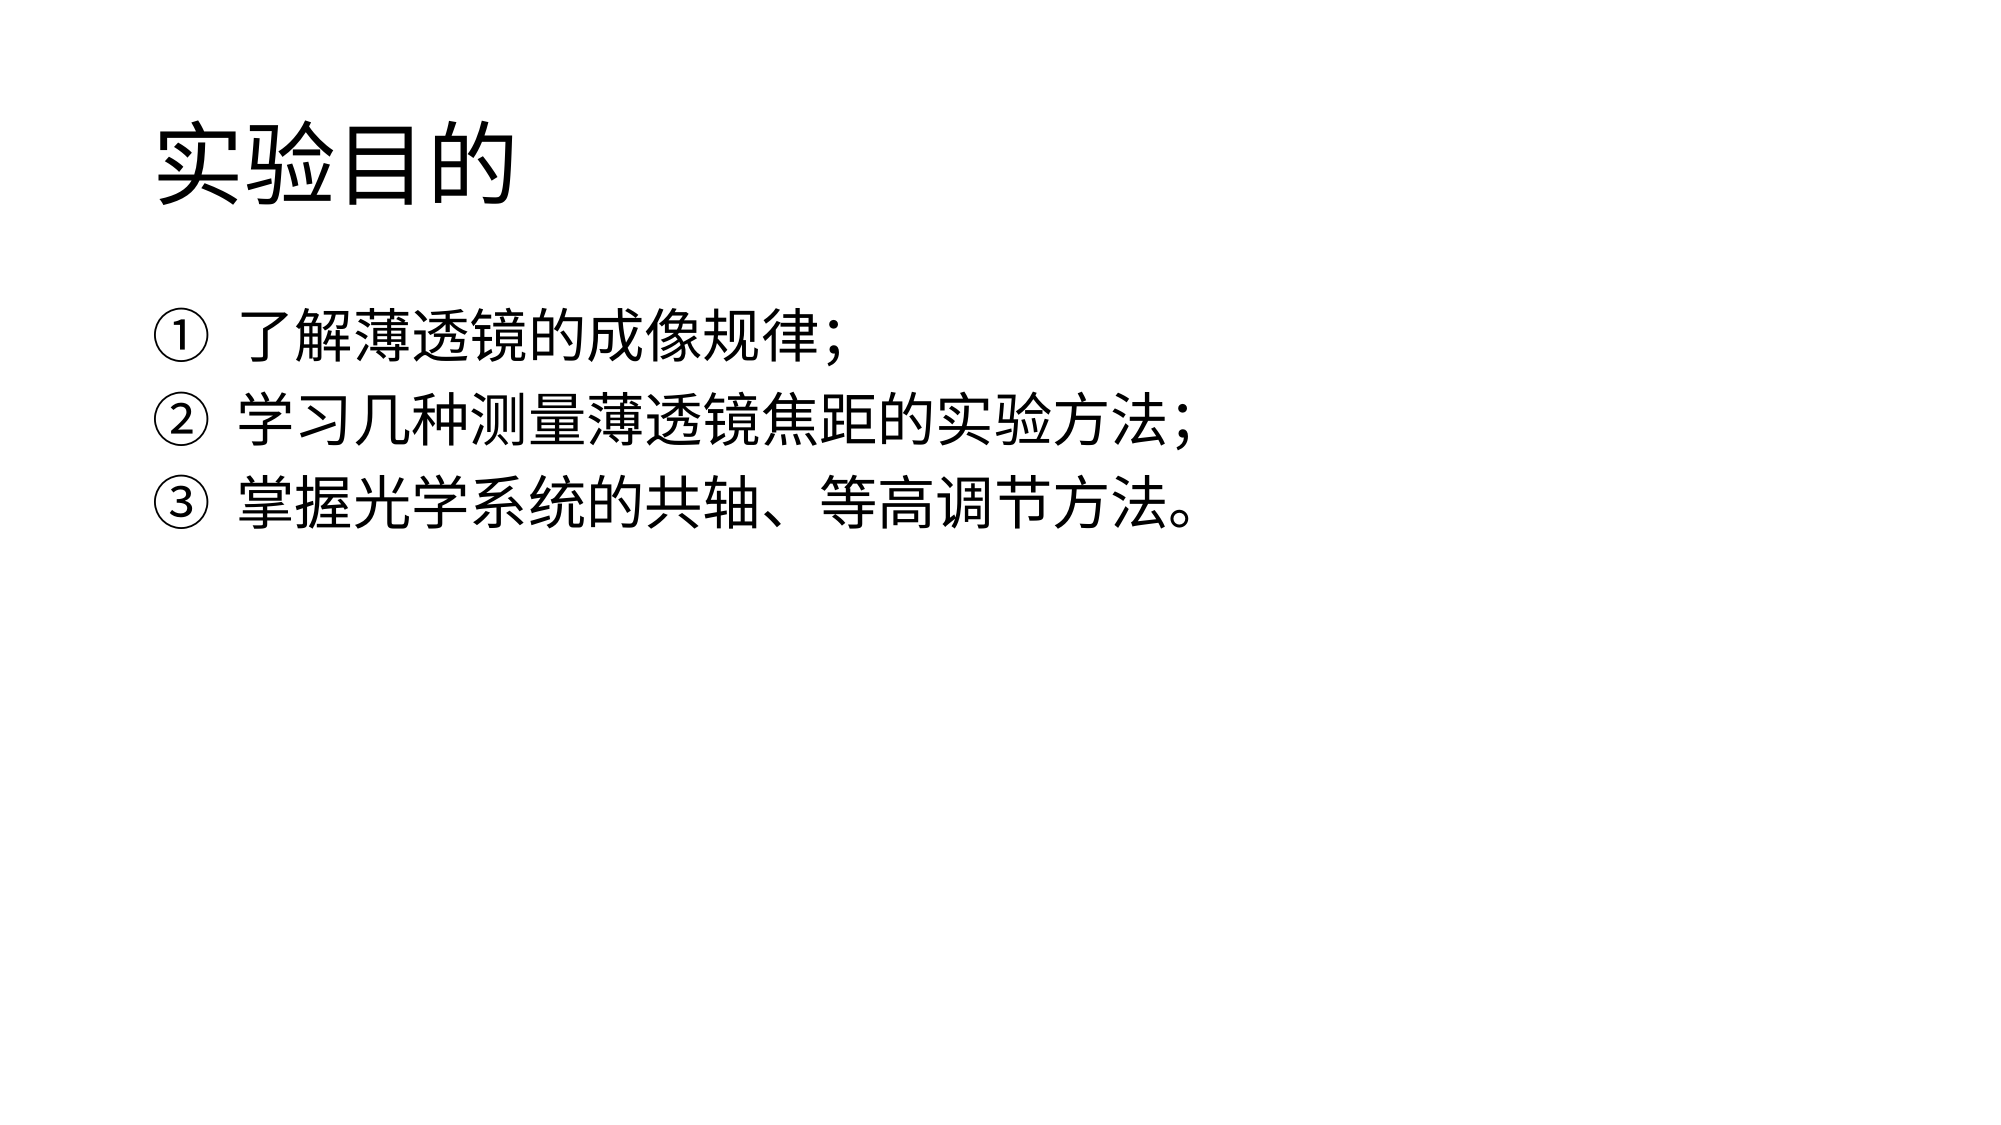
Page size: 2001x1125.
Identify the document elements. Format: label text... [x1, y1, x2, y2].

list 了解薄透镜的成像规律； 学习几种测量薄透镜焦距的实验方法； 掌握光学系统的共轴、等高调节方法。 [137, 299, 1863, 1014]
title 实验目的 [137, 59, 1863, 278]
